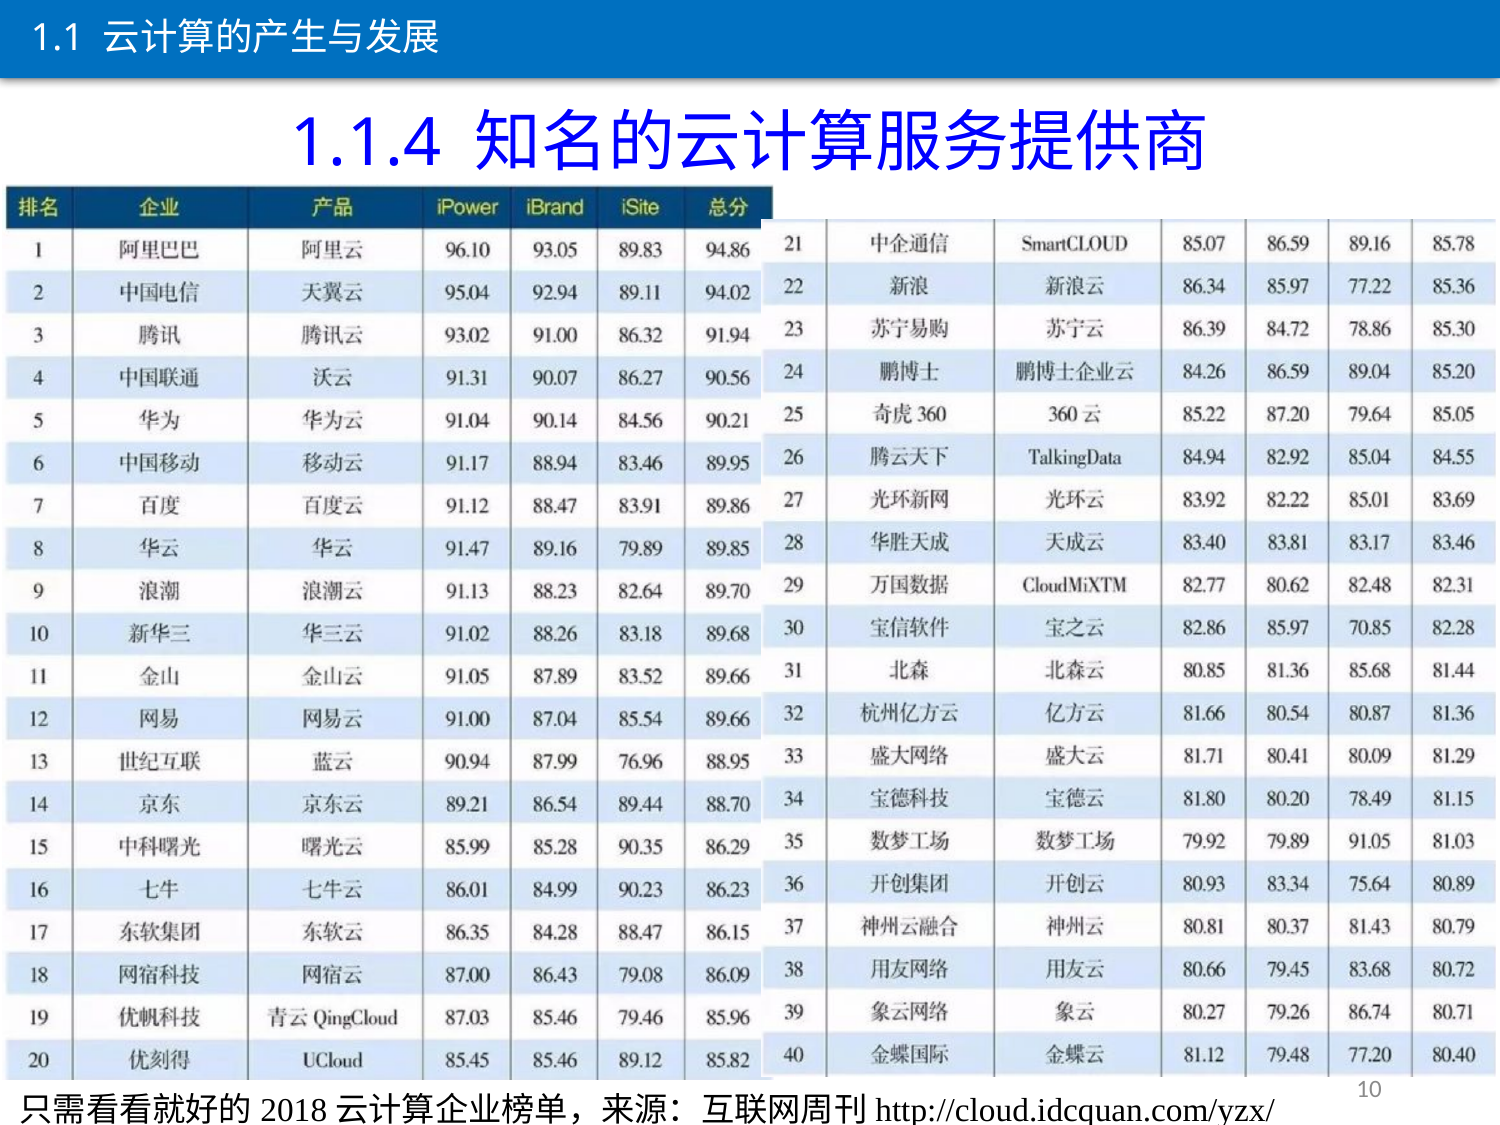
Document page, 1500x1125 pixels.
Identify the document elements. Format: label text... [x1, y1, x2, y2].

text_box 1.1 云计算的产生与发展 [16, 5, 455, 66]
picture [2, 184, 1496, 1080]
text_box [0, 0, 1500, 79]
text_box 只需看看就好的2018云计算企业榜单，来源：互联网周刊http://cloud.idcquan.com/yzx/151490.shtml [4, 1077, 1471, 1125]
text_box 1.1.4 知名的云计算服务提供商 [0, 91, 1500, 187]
